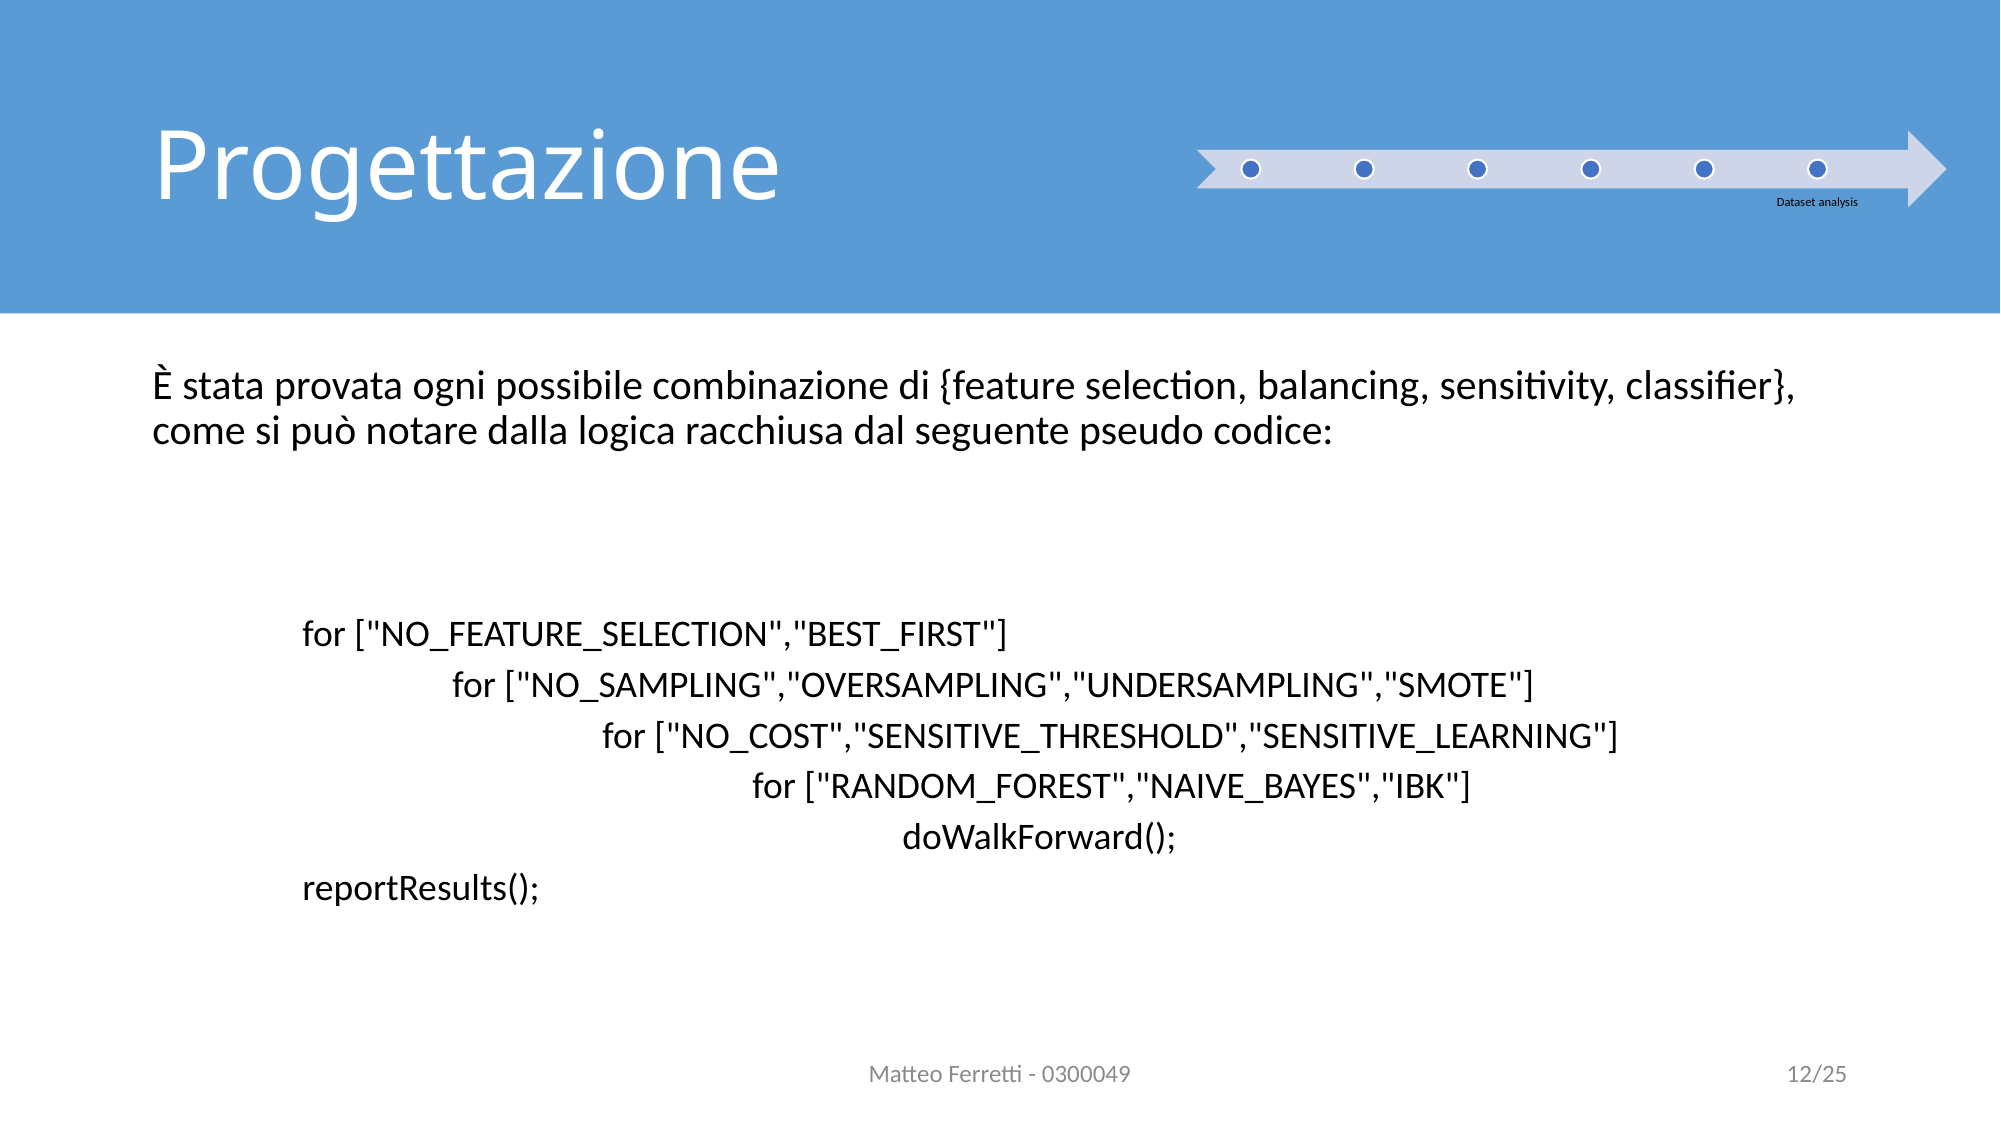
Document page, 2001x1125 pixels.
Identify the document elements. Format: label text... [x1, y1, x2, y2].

slide_number 12/25 [1412, 1042, 1863, 1103]
text_box [0, 0, 2000, 314]
list È stata provata ogni possibile combinazione di {feature selection, balancing, sensitivity, classifier}, come si può notare dalla logica racchiusa dal seguente pseudo codice: for ["NO_FEATURE_SELECTION","BEST_FIRST"] for ["NO_SAMPLING","OVERSAMPLING","UNDERSAMPLING","SMOTE"] for ["NO_COST","SENSITIVE_THRESHOLD","SENSITIVE_LEARNING"] for ["RANDOM_FOREST","NAIVE_BAYES","IBK"] doWalkForward(); reportResults(); [137, 356, 1863, 1065]
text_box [1196, 73, 1947, 266]
title Progettazione [137, 59, 1863, 278]
footer Matteo Ferretti - 0300049 [662, 1042, 1338, 1103]
